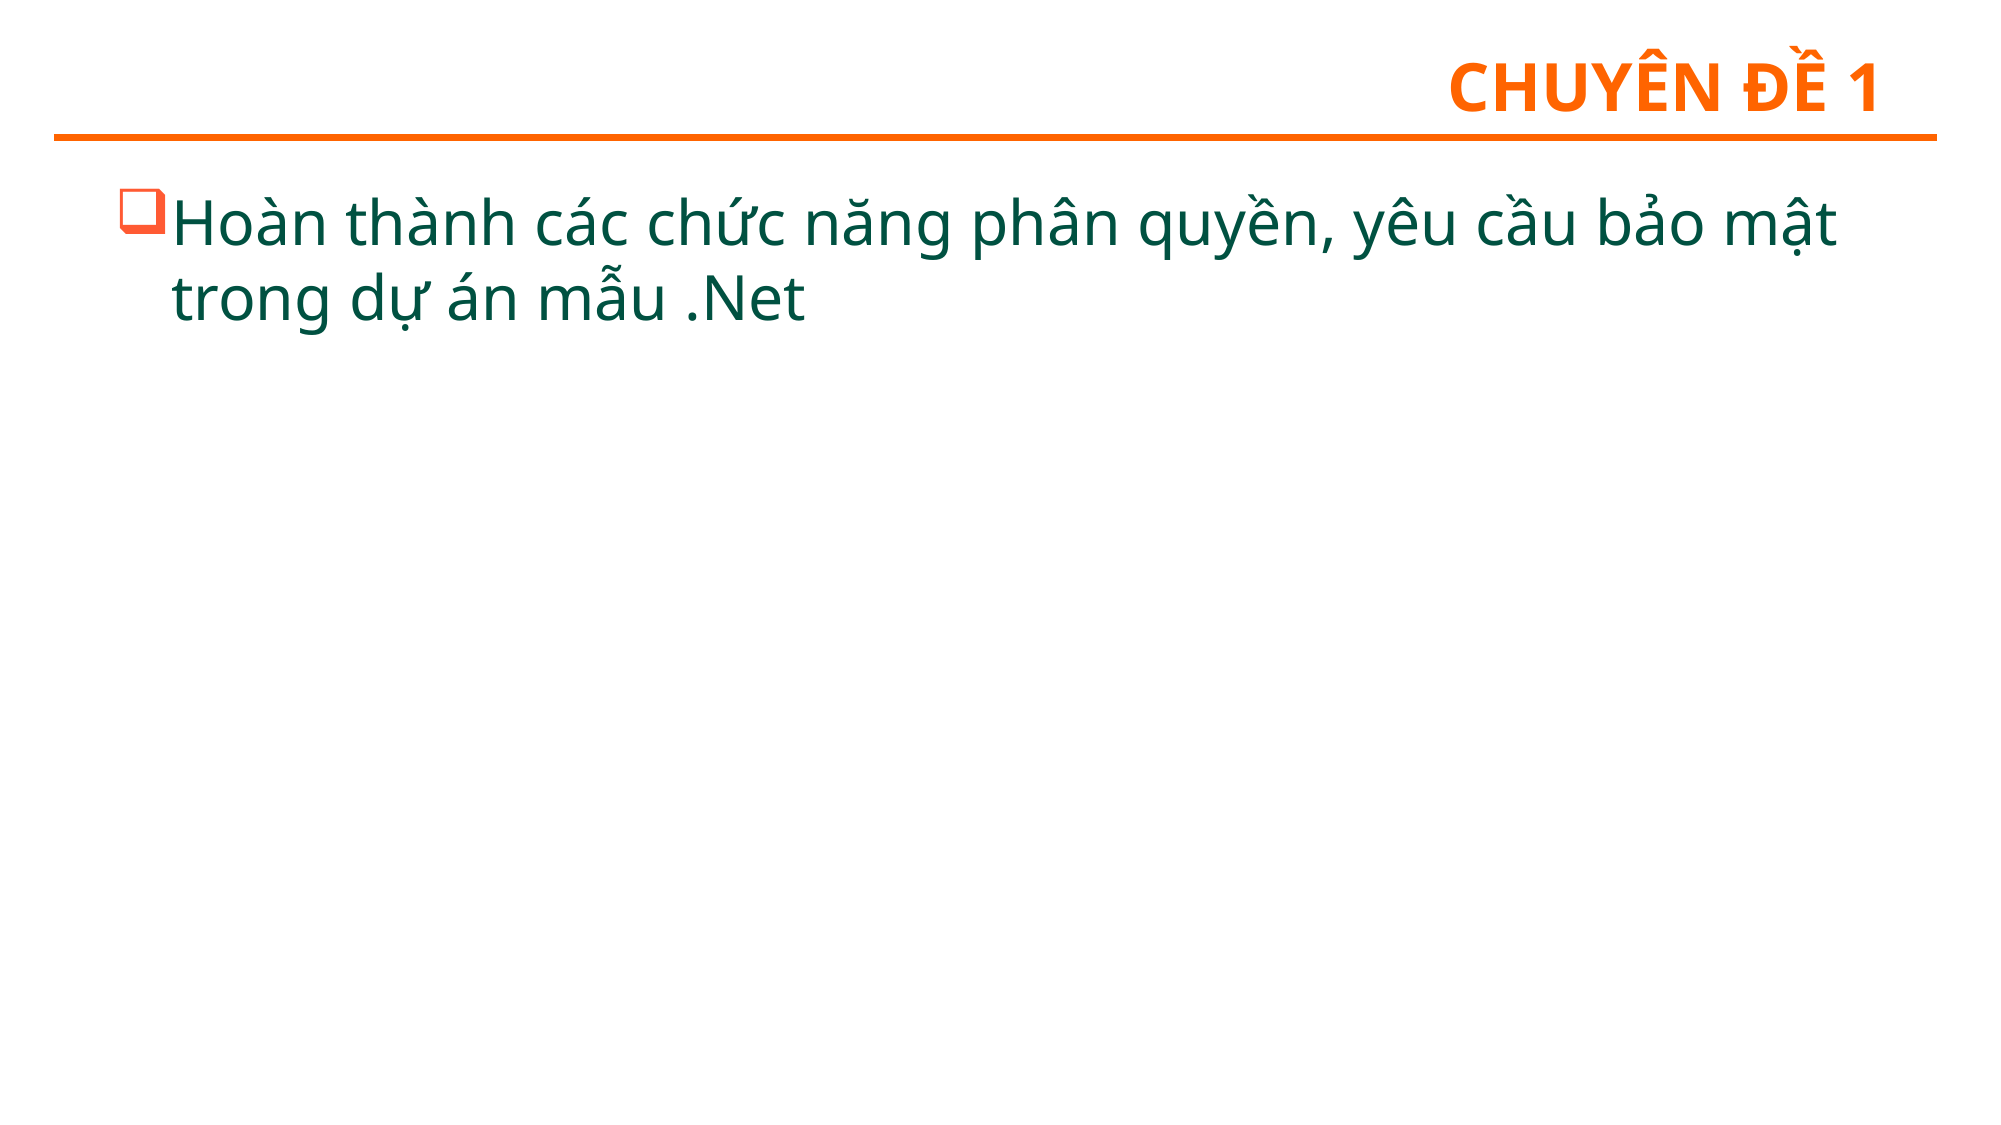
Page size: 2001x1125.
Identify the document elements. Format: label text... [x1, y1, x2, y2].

list Hoàn thành các chức năng phân quyền, yêu cầu bảo mật trong dự án mẫu .Net [99, 174, 1900, 1038]
title Chuyên đề 1 [366, 45, 1900, 125]
